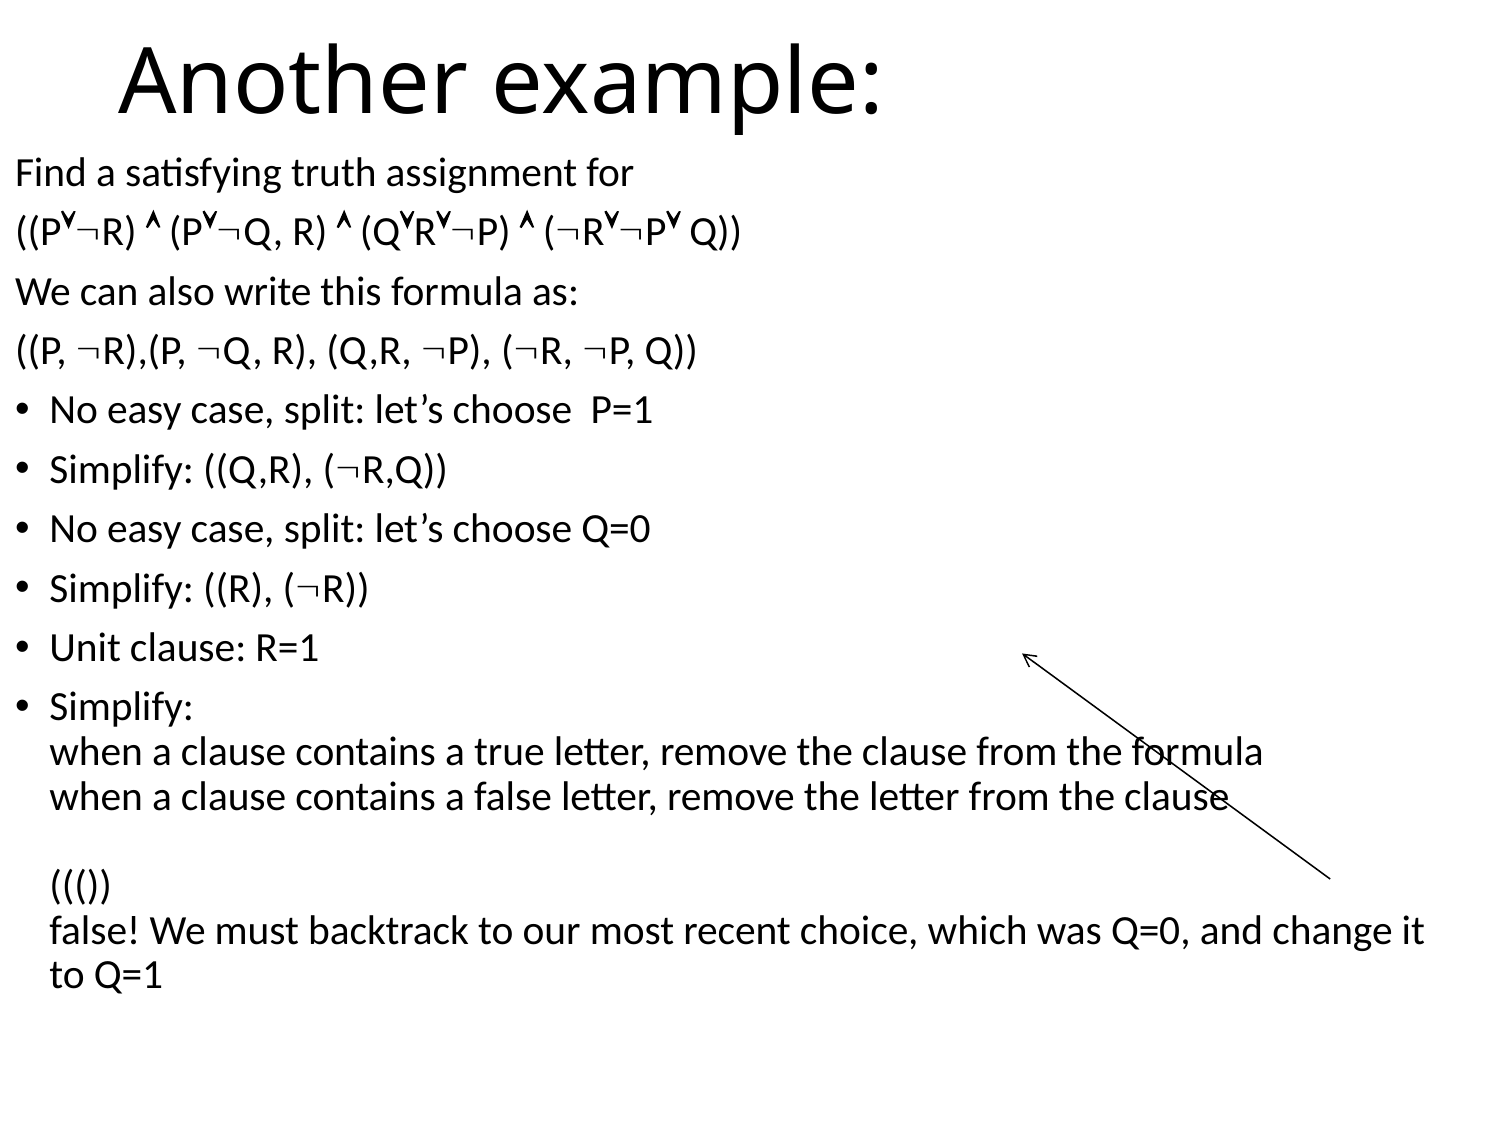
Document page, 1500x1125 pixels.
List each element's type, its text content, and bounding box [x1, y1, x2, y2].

title Another example: [103, 25, 1397, 143]
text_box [1021, 653, 1331, 880]
list Find a satisfying truth assignment for ((PR)  (PQ, R)  (QRP)  (RP Q)) We can also write this formula as: ((P, R),(P, Q, R), (Q,R, P), (R, P, Q)) No easy case, split: let’s choose P=1 Simplify: ((Q,R), (R,Q)) No easy case, split: let’s choose Q=0 Simplify: ((R), (R)) Unit clause: R=1 Simplify: when a clause contains a true letter, remove the clause from the formula when a clause contains a false letter, remove the letter from the clause ((()) false! We must backtrack to our most recent choice, which was Q=0, and change it to Q=1 [0, 143, 1453, 1014]
